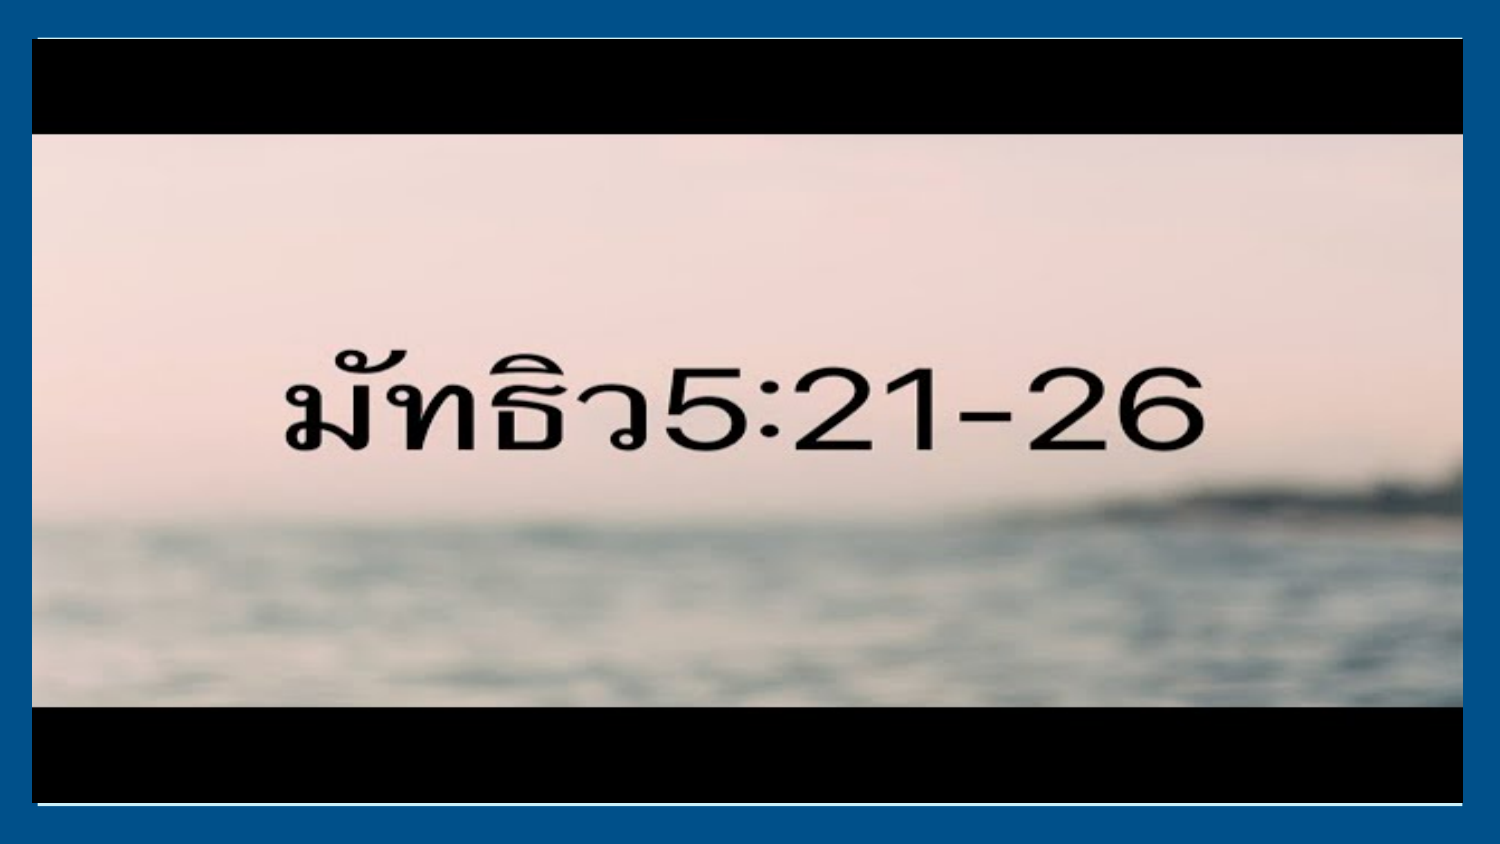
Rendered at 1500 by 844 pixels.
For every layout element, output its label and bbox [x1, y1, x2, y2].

picture [32, 39, 1463, 803]
